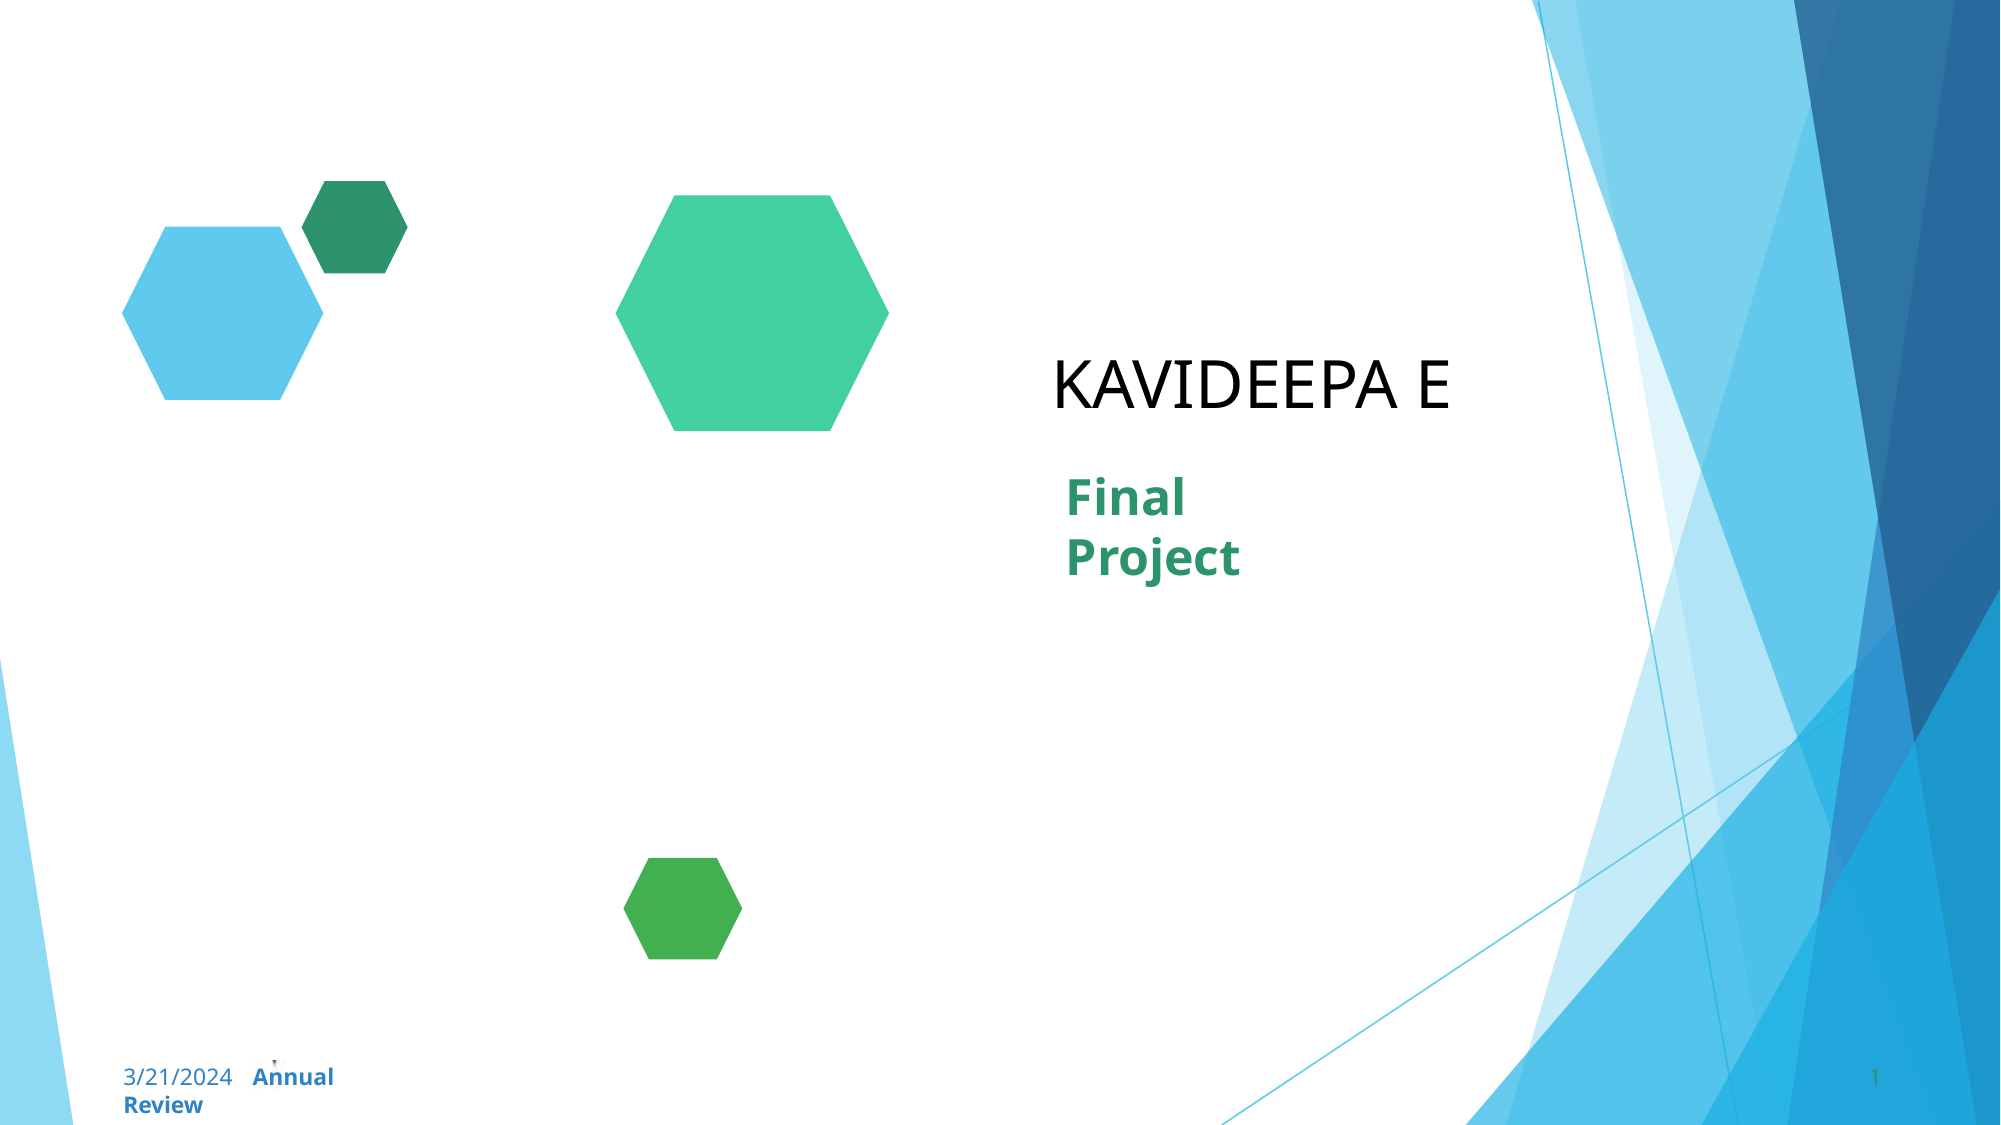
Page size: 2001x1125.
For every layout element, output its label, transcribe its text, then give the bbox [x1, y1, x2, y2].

text_box 3/21/2024 Annual Review [121, 1103, 417, 1118]
picture [110, 1060, 463, 1094]
text_box KAVIDEEPA E [1049, 339, 1476, 422]
slide_number 1 [1849, 1061, 1890, 1125]
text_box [121, 180, 408, 401]
text_box [615, 195, 890, 432]
text_box [623, 857, 743, 960]
text_box Final Project [1063, 462, 1369, 585]
